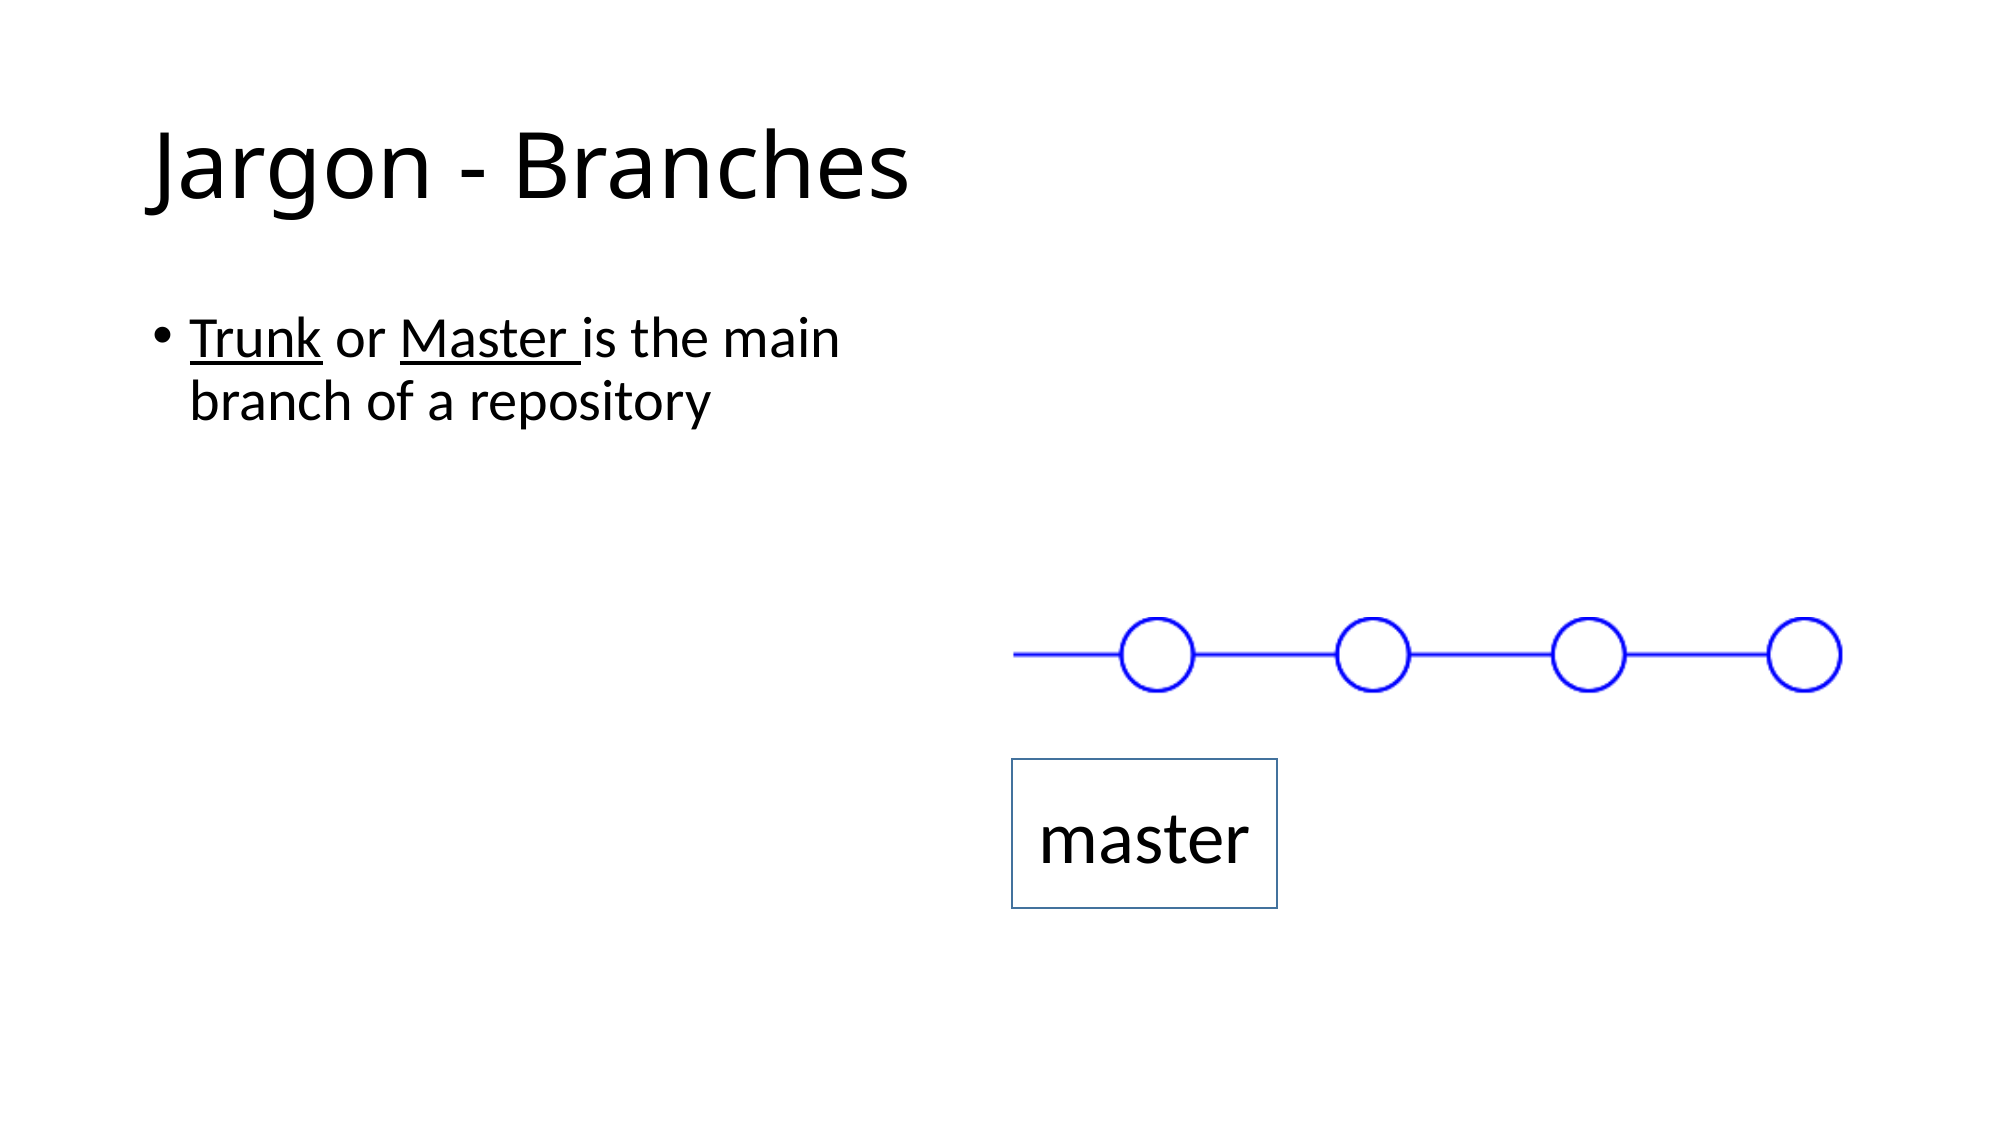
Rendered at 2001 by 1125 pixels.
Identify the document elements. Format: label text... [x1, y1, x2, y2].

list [1012, 617, 1863, 695]
text_box master [1011, 758, 1278, 909]
title Jargon - Branches [137, 59, 1863, 278]
list Trunk or Master is the main branch of a repository [137, 299, 988, 1014]
